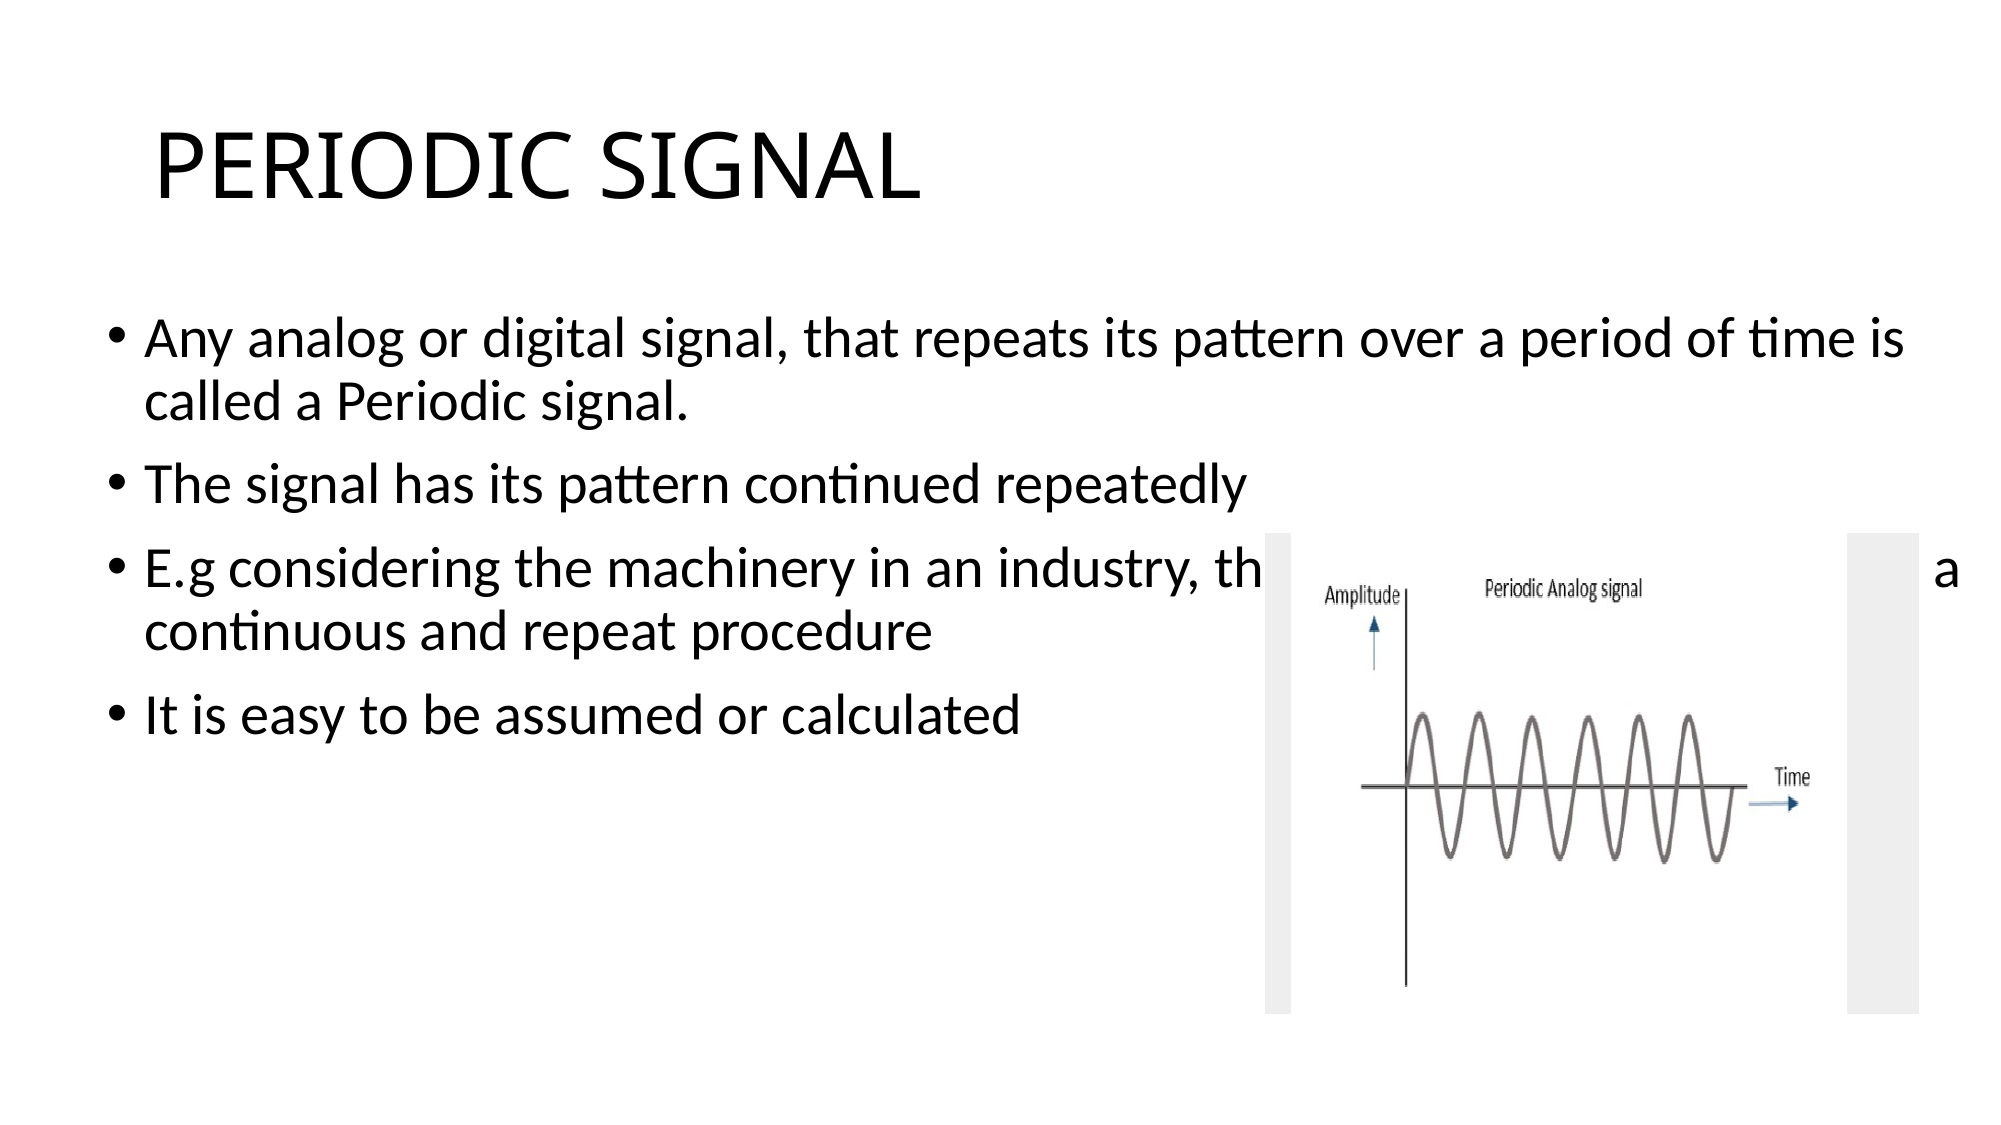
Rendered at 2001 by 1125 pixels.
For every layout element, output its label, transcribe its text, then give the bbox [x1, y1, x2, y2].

title PERIODIC SIGNAL [137, 59, 1863, 278]
list Any analog or digital signal, that repeats its pattern over a period of time is called a Periodic signal. The signal has its pattern continued repeatedly E.g considering the machinery in an industry, the process that takes place is a continuous and repeat procedure It is easy to be assumed or calculated [91, 299, 2000, 1014]
picture [1265, 533, 1919, 1014]
